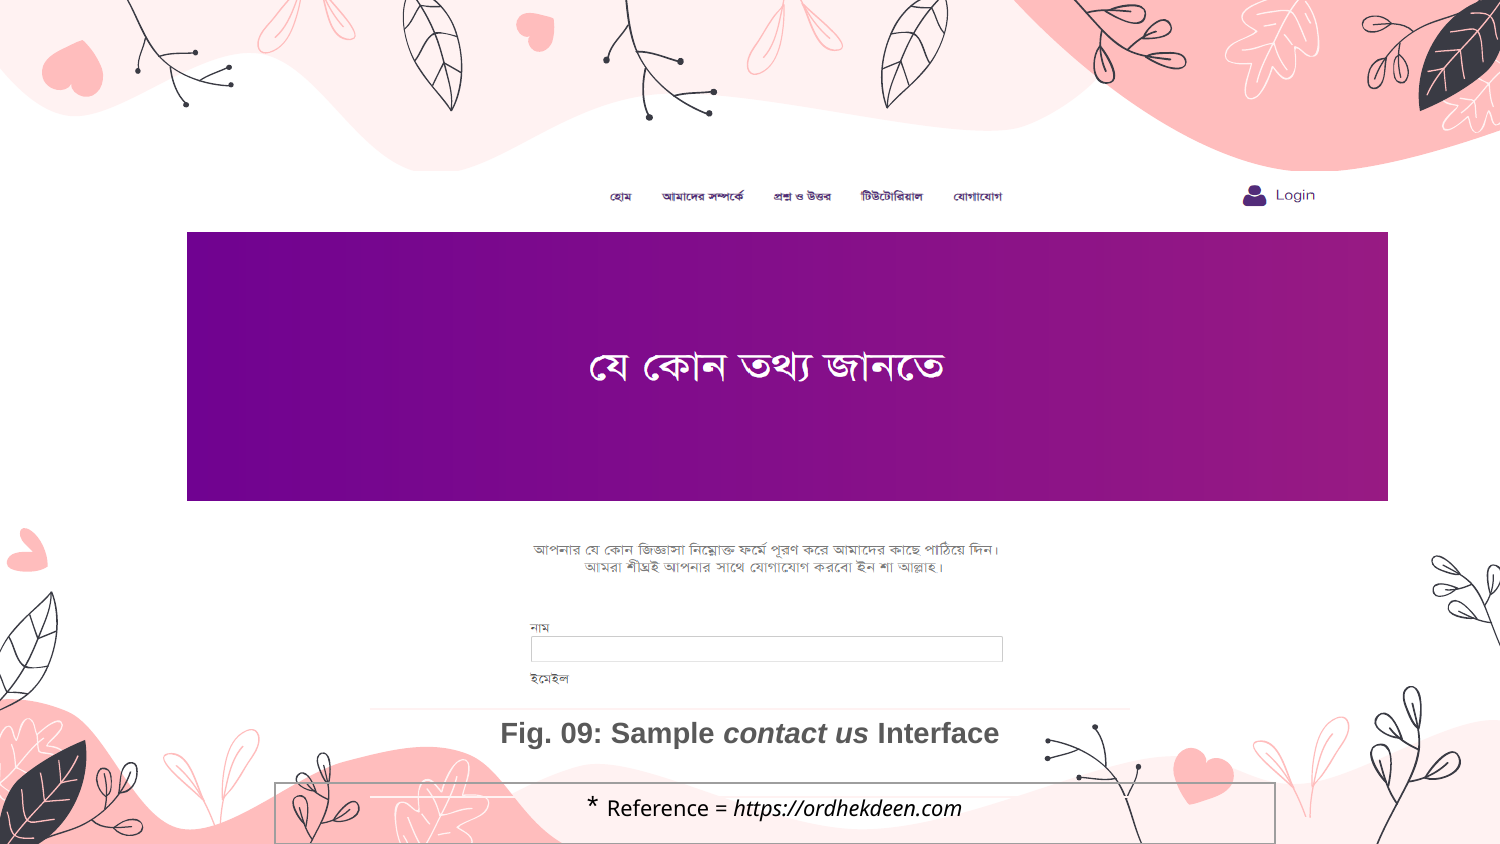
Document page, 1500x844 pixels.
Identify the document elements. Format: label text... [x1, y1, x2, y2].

table_header Fig. 09: Sample contact us Interface [370, 710, 1130, 782]
picture [187, 171, 1388, 685]
table_header * Reference = https://ordhekdeen.com [276, 784, 1274, 843]
